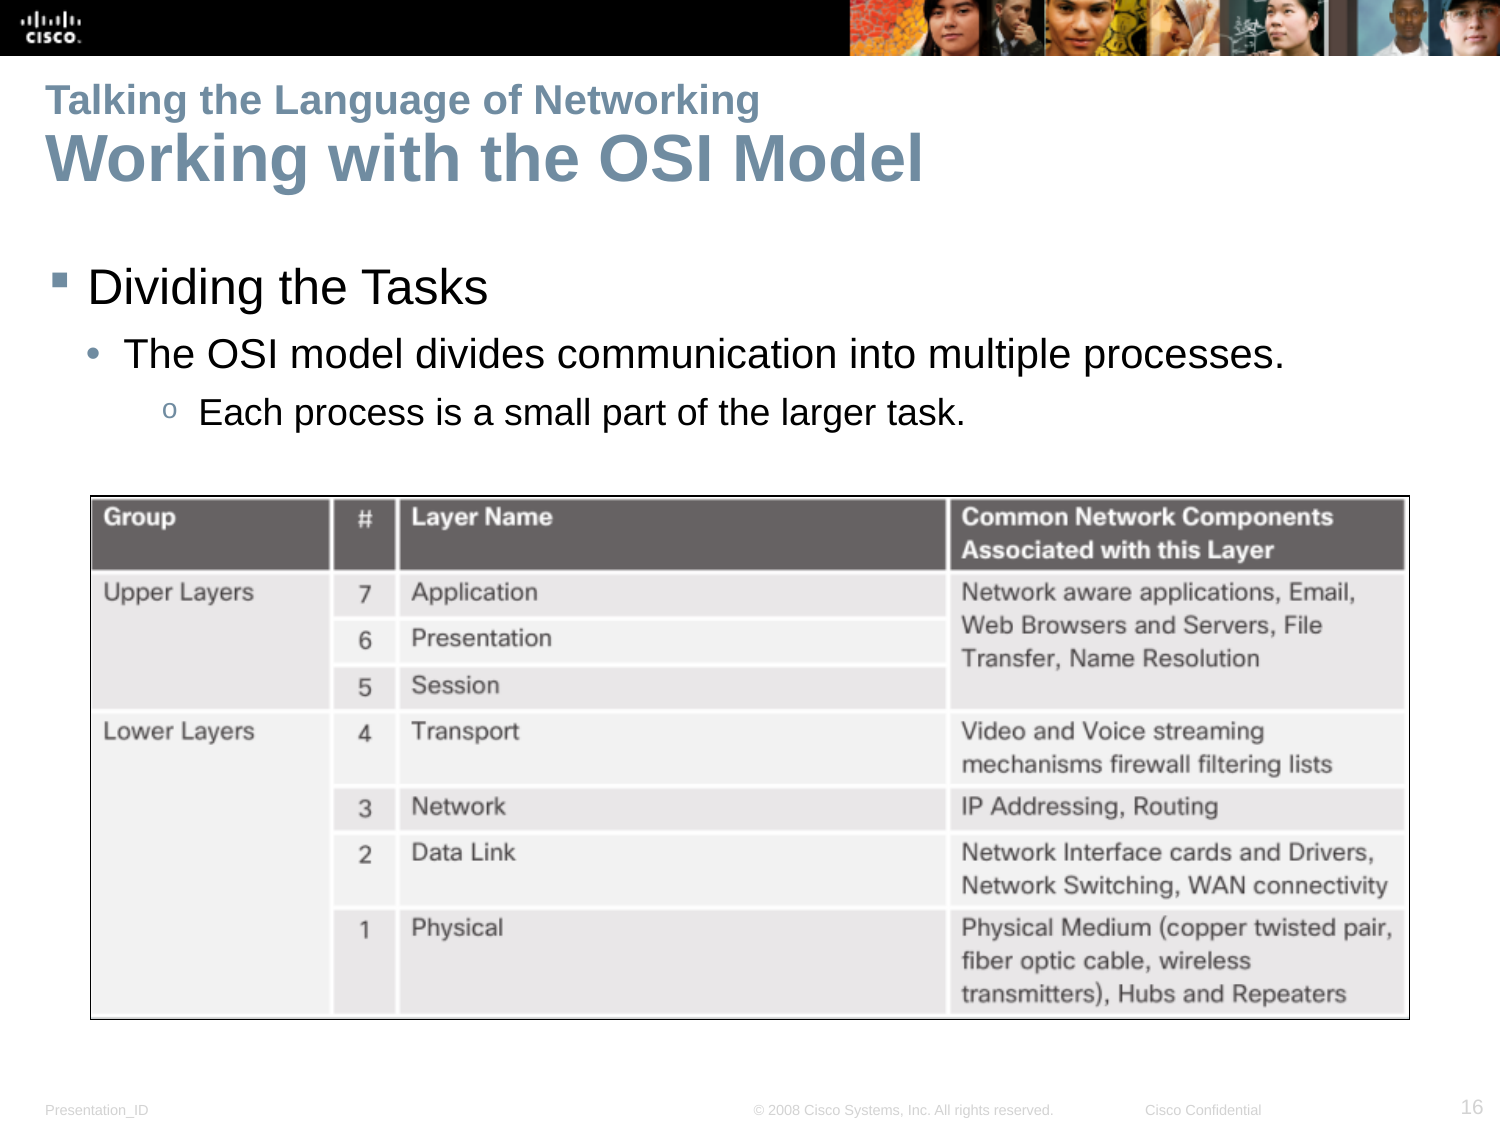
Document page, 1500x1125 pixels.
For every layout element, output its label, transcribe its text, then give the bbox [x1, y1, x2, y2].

list Dividing the Tasks The OSI model divides communication into multiple processes. Each process is a small part of the larger task. [34, 252, 1468, 1061]
picture [0, 0, 1500, 56]
picture [90, 496, 1409, 1019]
title Talking the Language of Networking Working with the OSI Model [31, 64, 1471, 203]
